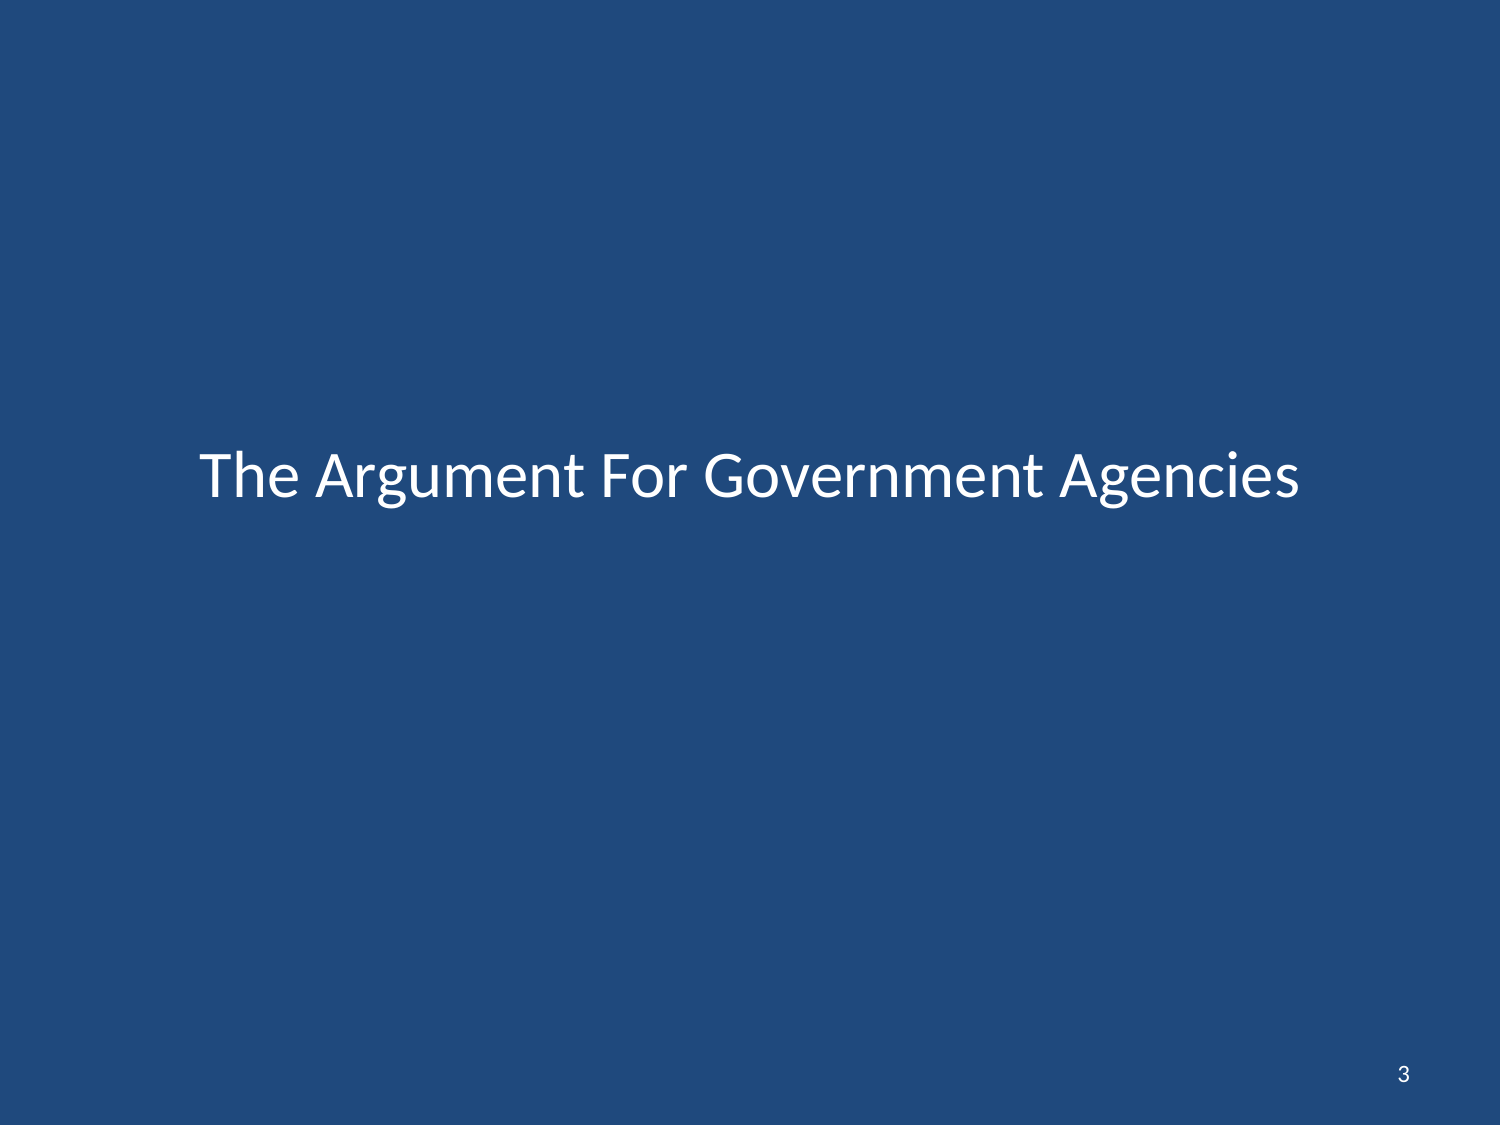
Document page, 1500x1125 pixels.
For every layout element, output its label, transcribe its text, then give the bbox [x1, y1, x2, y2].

slide_number 3 [1074, 1042, 1425, 1103]
subtitle The Argument For Government Agencies [37, 49, 1463, 1088]
